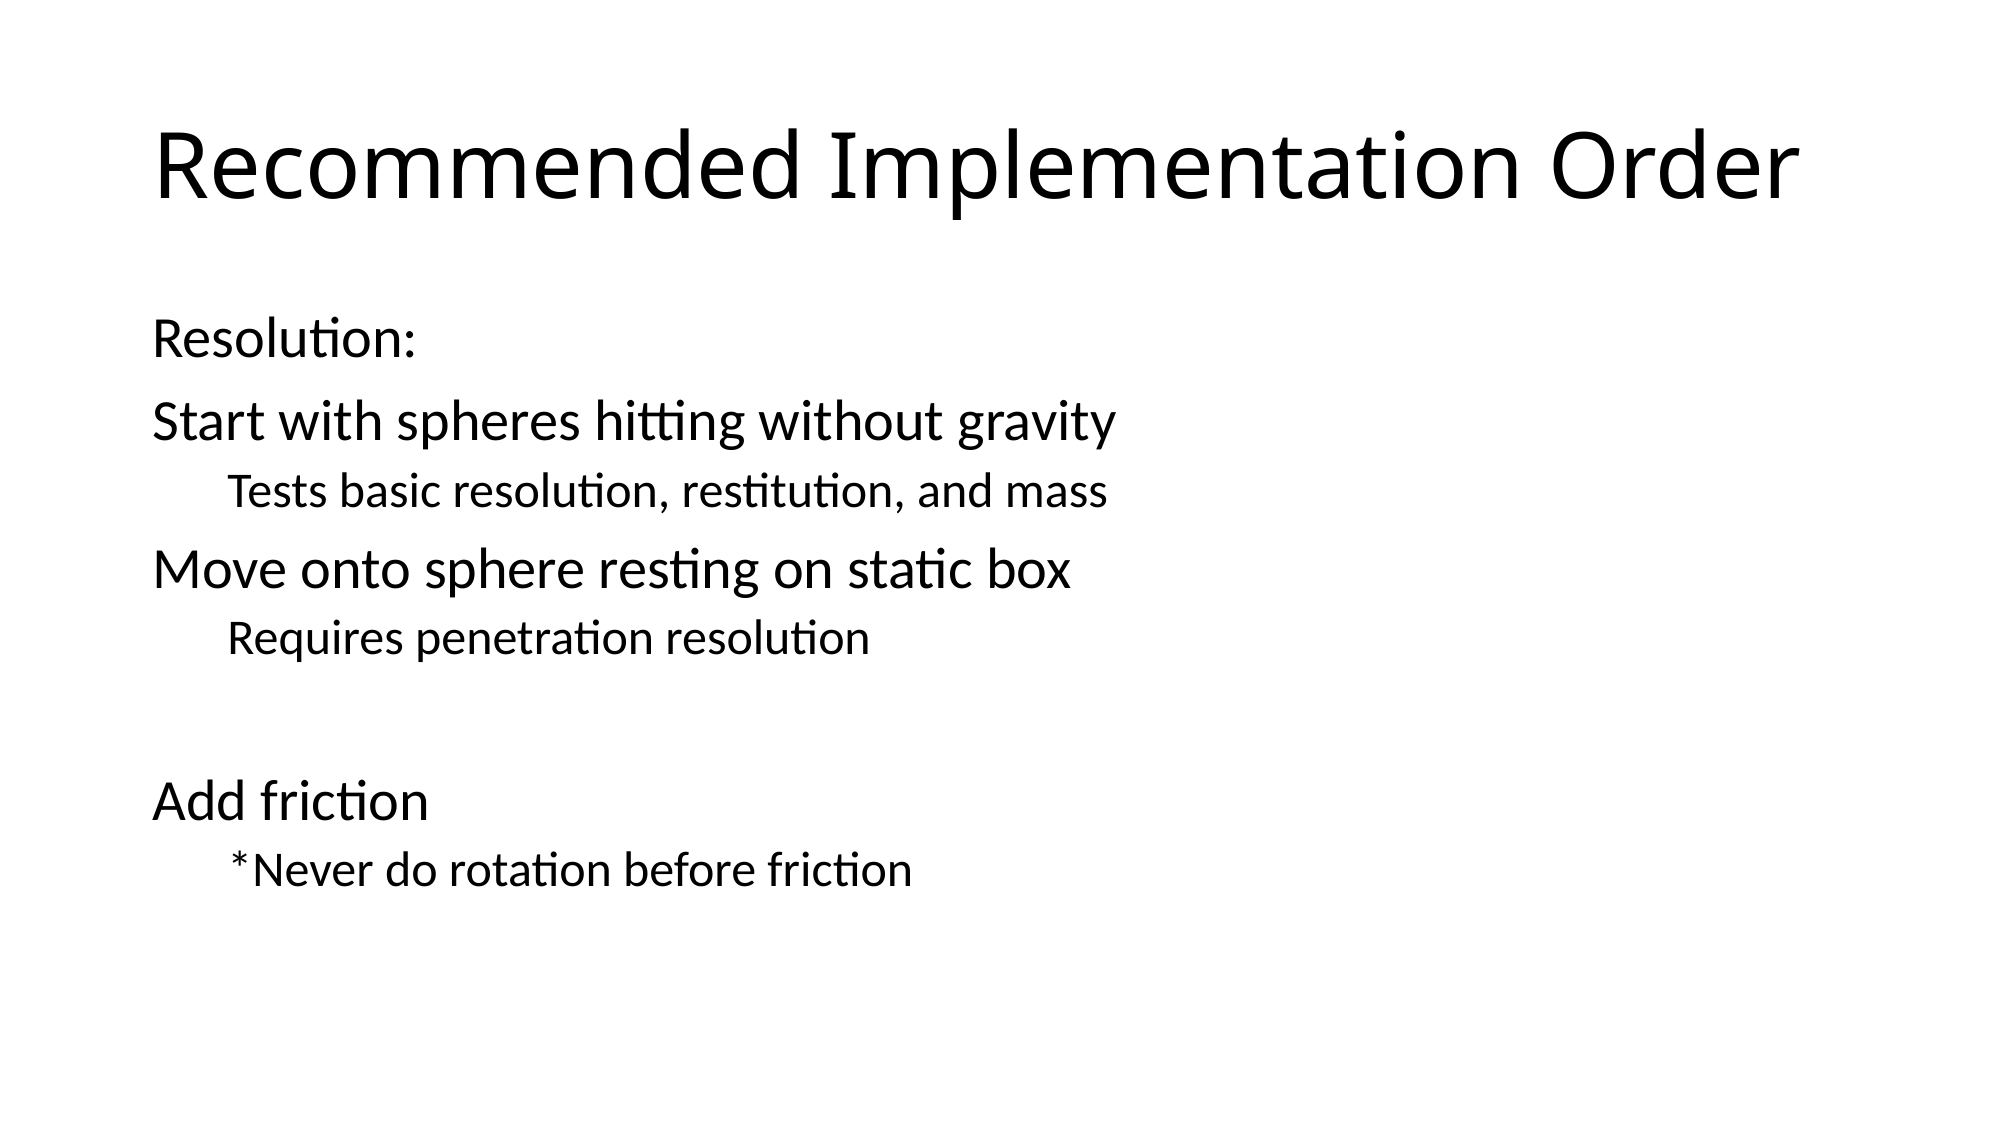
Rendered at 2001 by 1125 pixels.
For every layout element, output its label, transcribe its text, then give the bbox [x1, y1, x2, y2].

list Resolution: Start with spheres hitting without gravity Tests basic resolution, restitution, and mass Move onto sphere resting on static box Requires penetration resolution Add friction *Never do rotation before friction [137, 299, 1863, 1014]
title Recommended Implementation Order [137, 59, 1863, 278]
